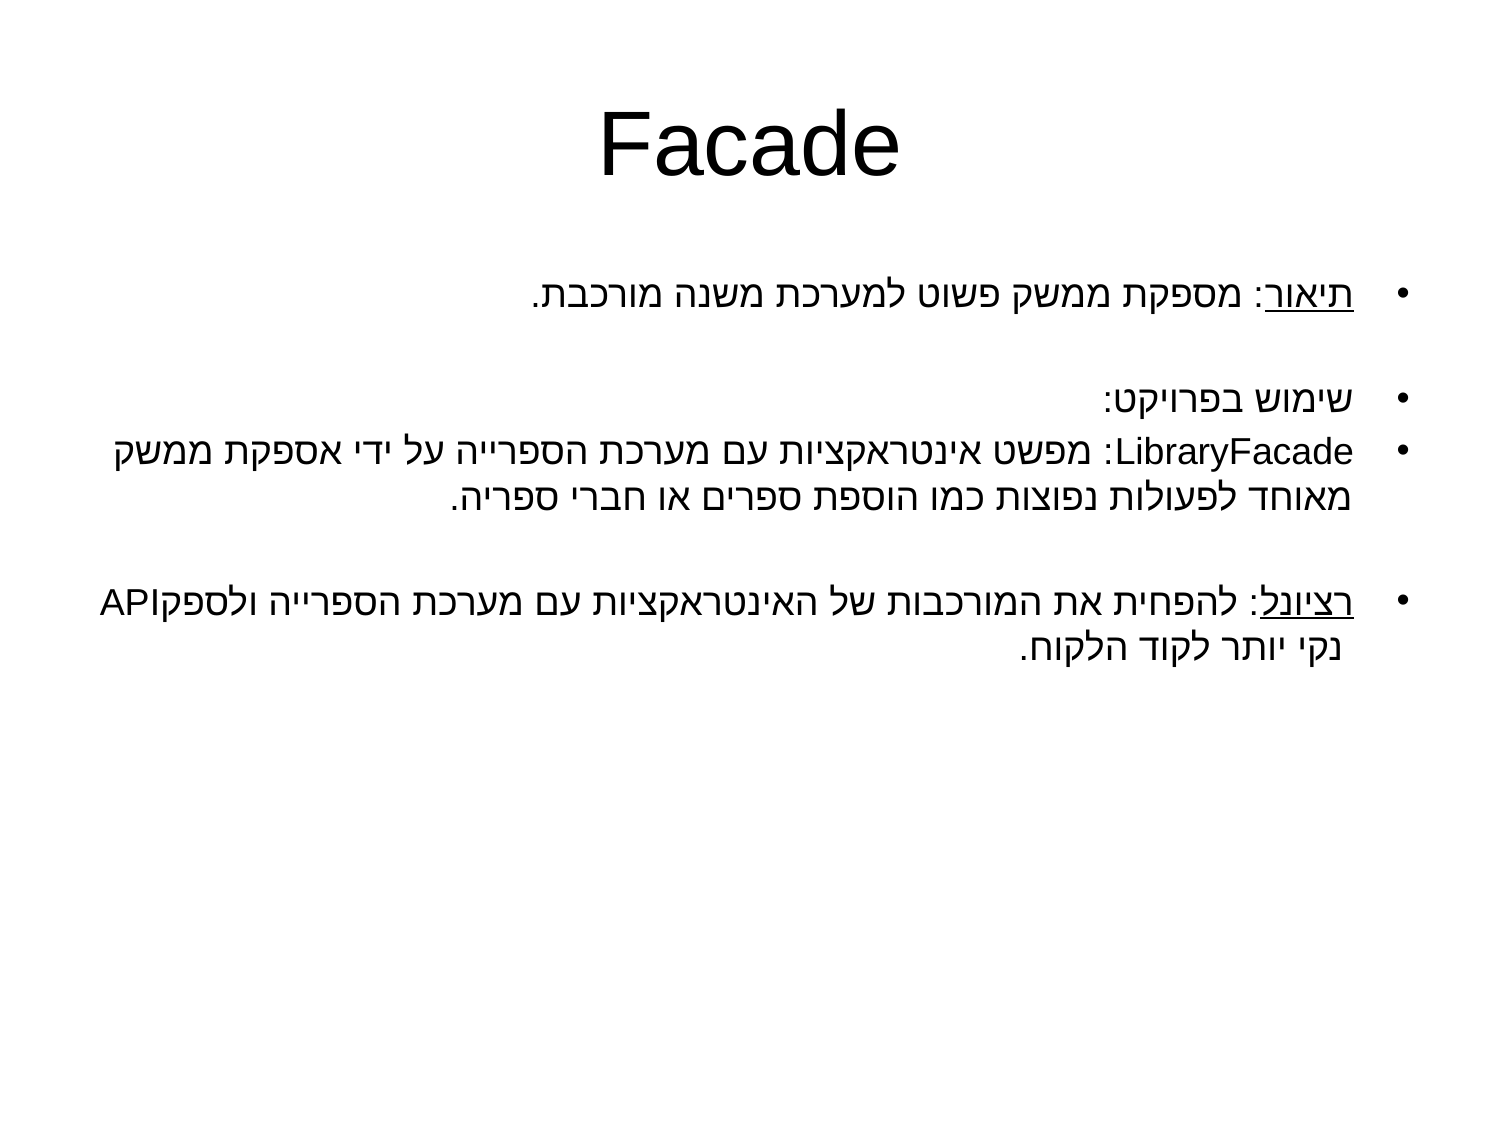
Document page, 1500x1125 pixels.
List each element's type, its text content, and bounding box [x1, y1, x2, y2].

title Facade [75, 45, 1425, 233]
list תיאור: מספקת ממשק פשוט למערכת משנה מורכבת. שימוש בפרויקט: LibraryFacade: מפשט אינטראקציות עם מערכת הספרייה על ידי אספקת ממשק מאוחד לפעולות נפוצות כמו הוספת ספרים או חברי ספריה. רציונל: להפחית את המורכבות של האינטראקציות עם מערכת הספרייה ולספקAPI נקי יותר לקוד הלקוח. [75, 262, 1425, 1005]
